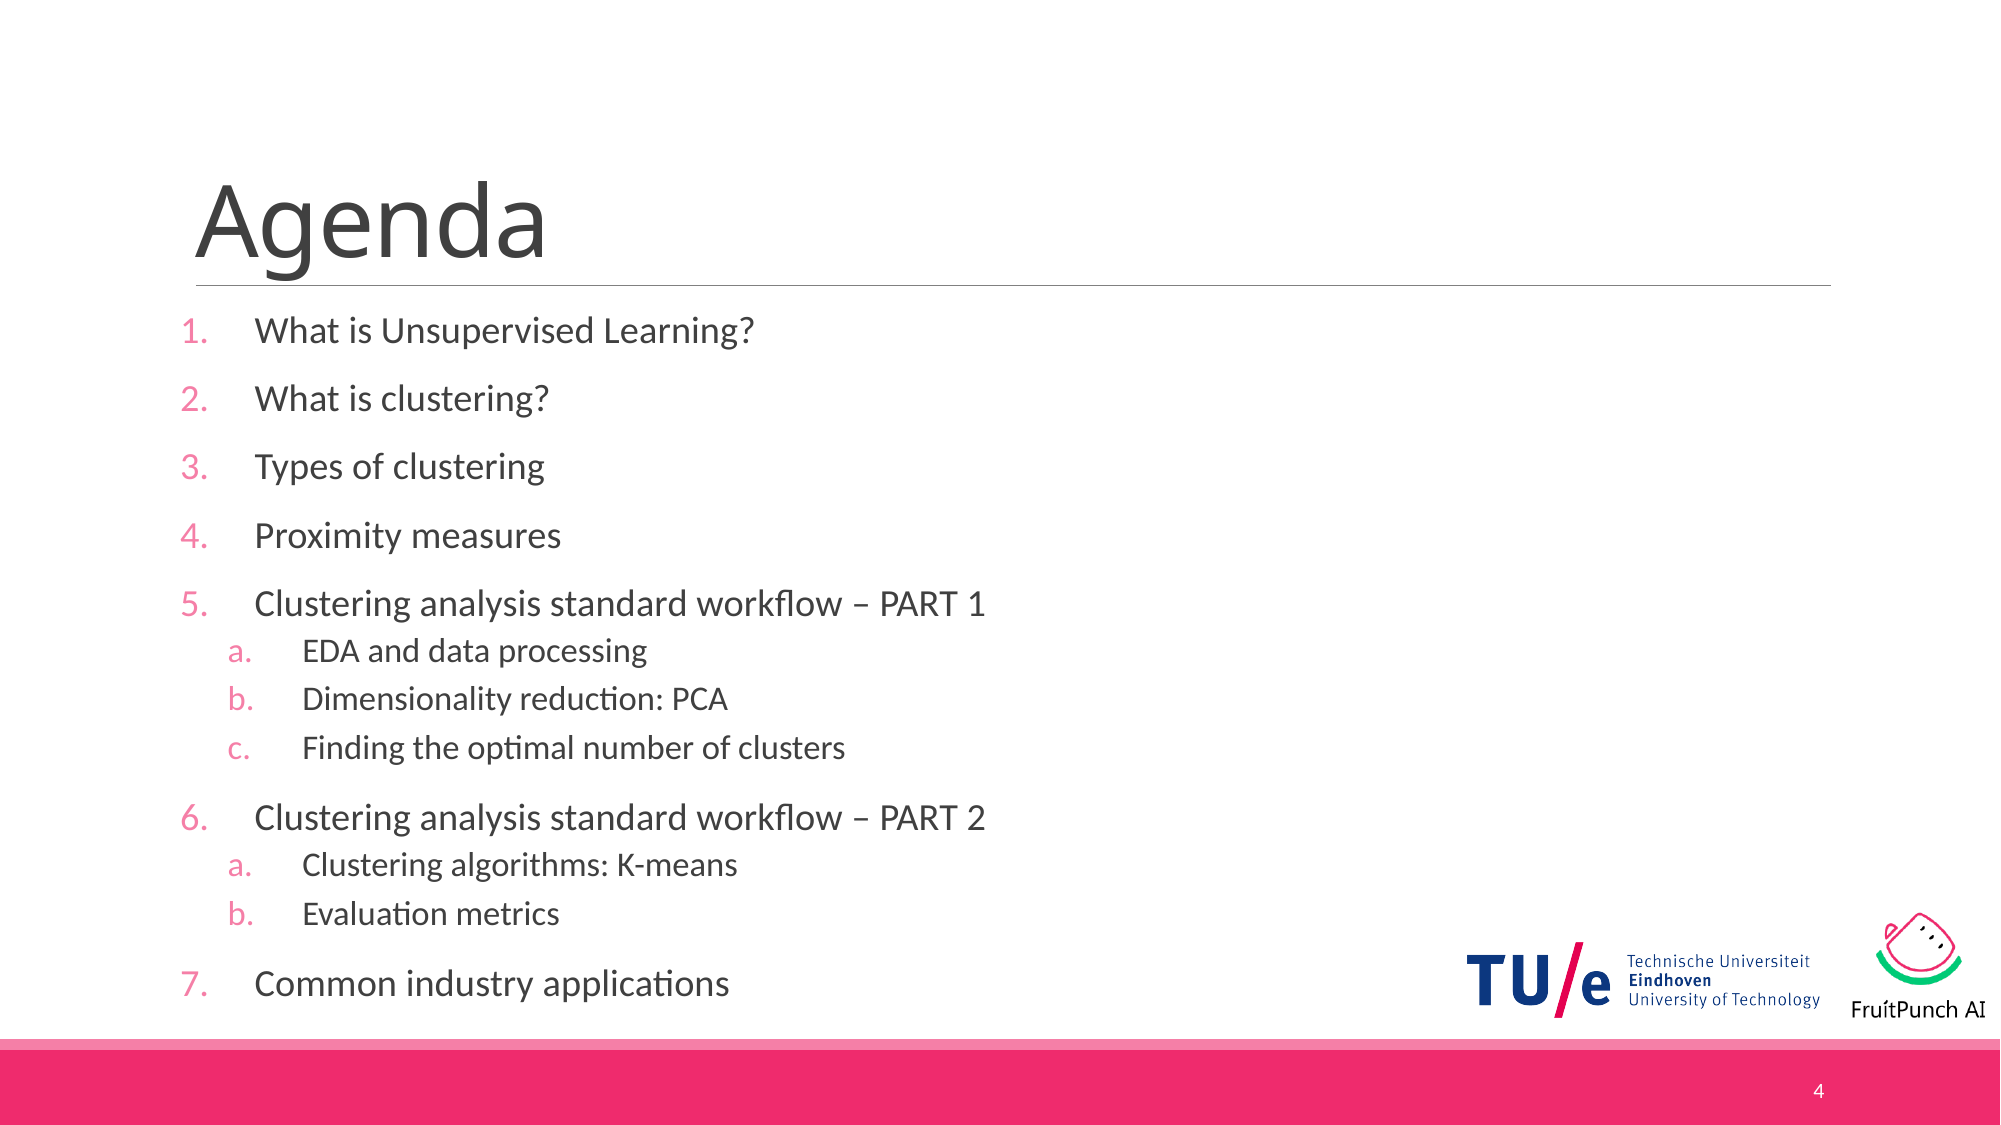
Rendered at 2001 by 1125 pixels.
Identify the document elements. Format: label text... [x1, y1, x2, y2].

title Agenda [180, 47, 1830, 285]
list What is Unsupervised Learning? What is clustering? Types of clustering Proximity measures Clustering analysis standard workflow – PART 1 EDA and data processing Dimensionality reduction: PCA Finding the optimal number of clusters Clustering analysis standard workflow – PART 2 Clustering algorithms: K-means Evaluation metrics Common industry applications [180, 302, 1830, 1013]
picture [1467, 1013, 1820, 1018]
picture [1849, 895, 1988, 1035]
slide_number 4 [1624, 1059, 1840, 1120]
